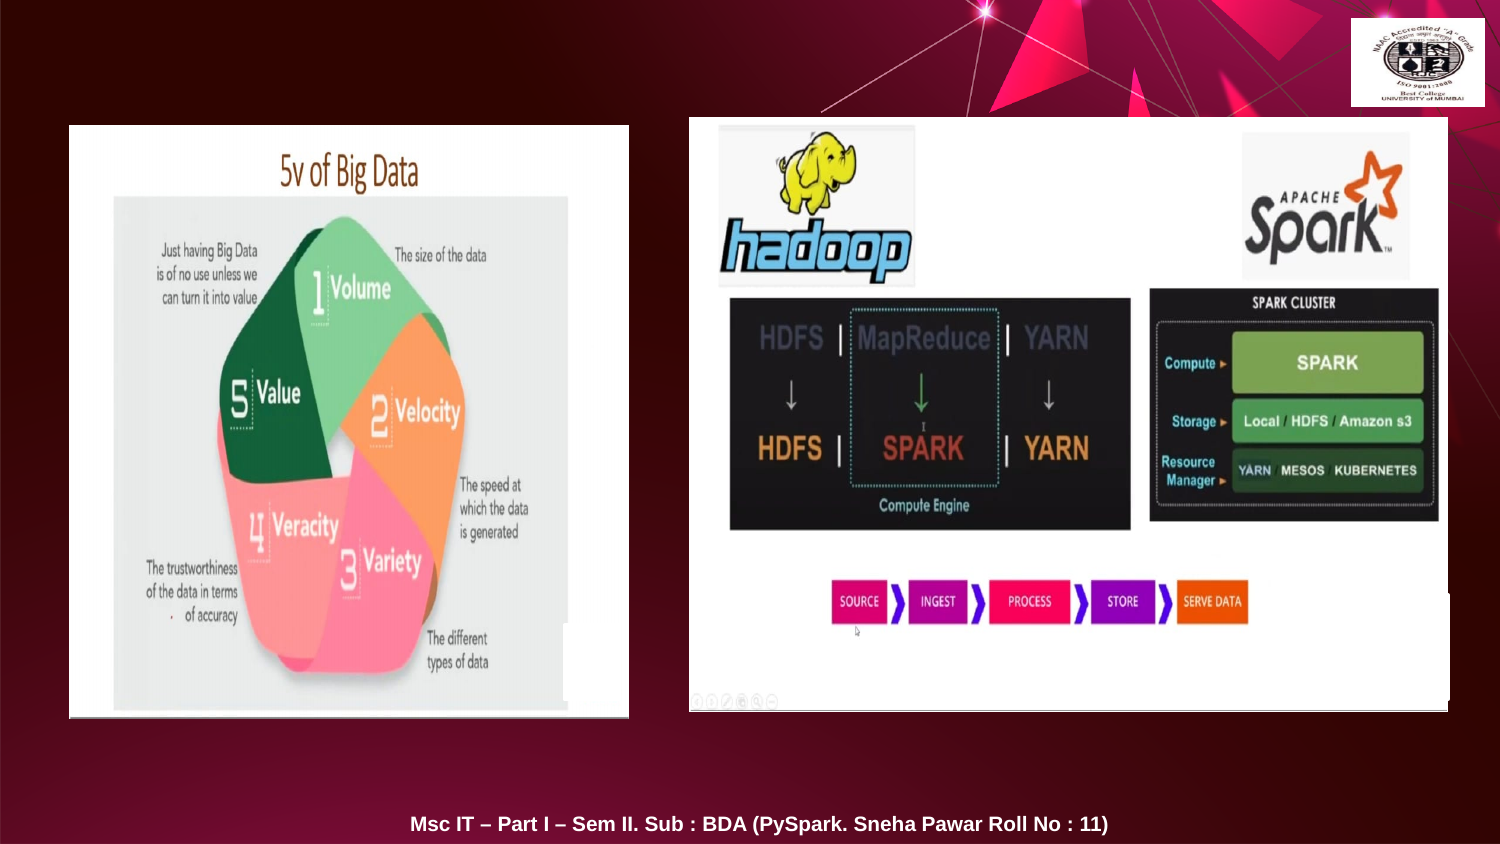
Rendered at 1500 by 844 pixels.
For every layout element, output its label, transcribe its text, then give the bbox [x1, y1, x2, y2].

picture [0, 0, 1500, 844]
text_box Msc IT – Part I – Sem II. Sub : BDA (PySpark. Sneha Pawar Roll No : 11) [395, 803, 1146, 844]
